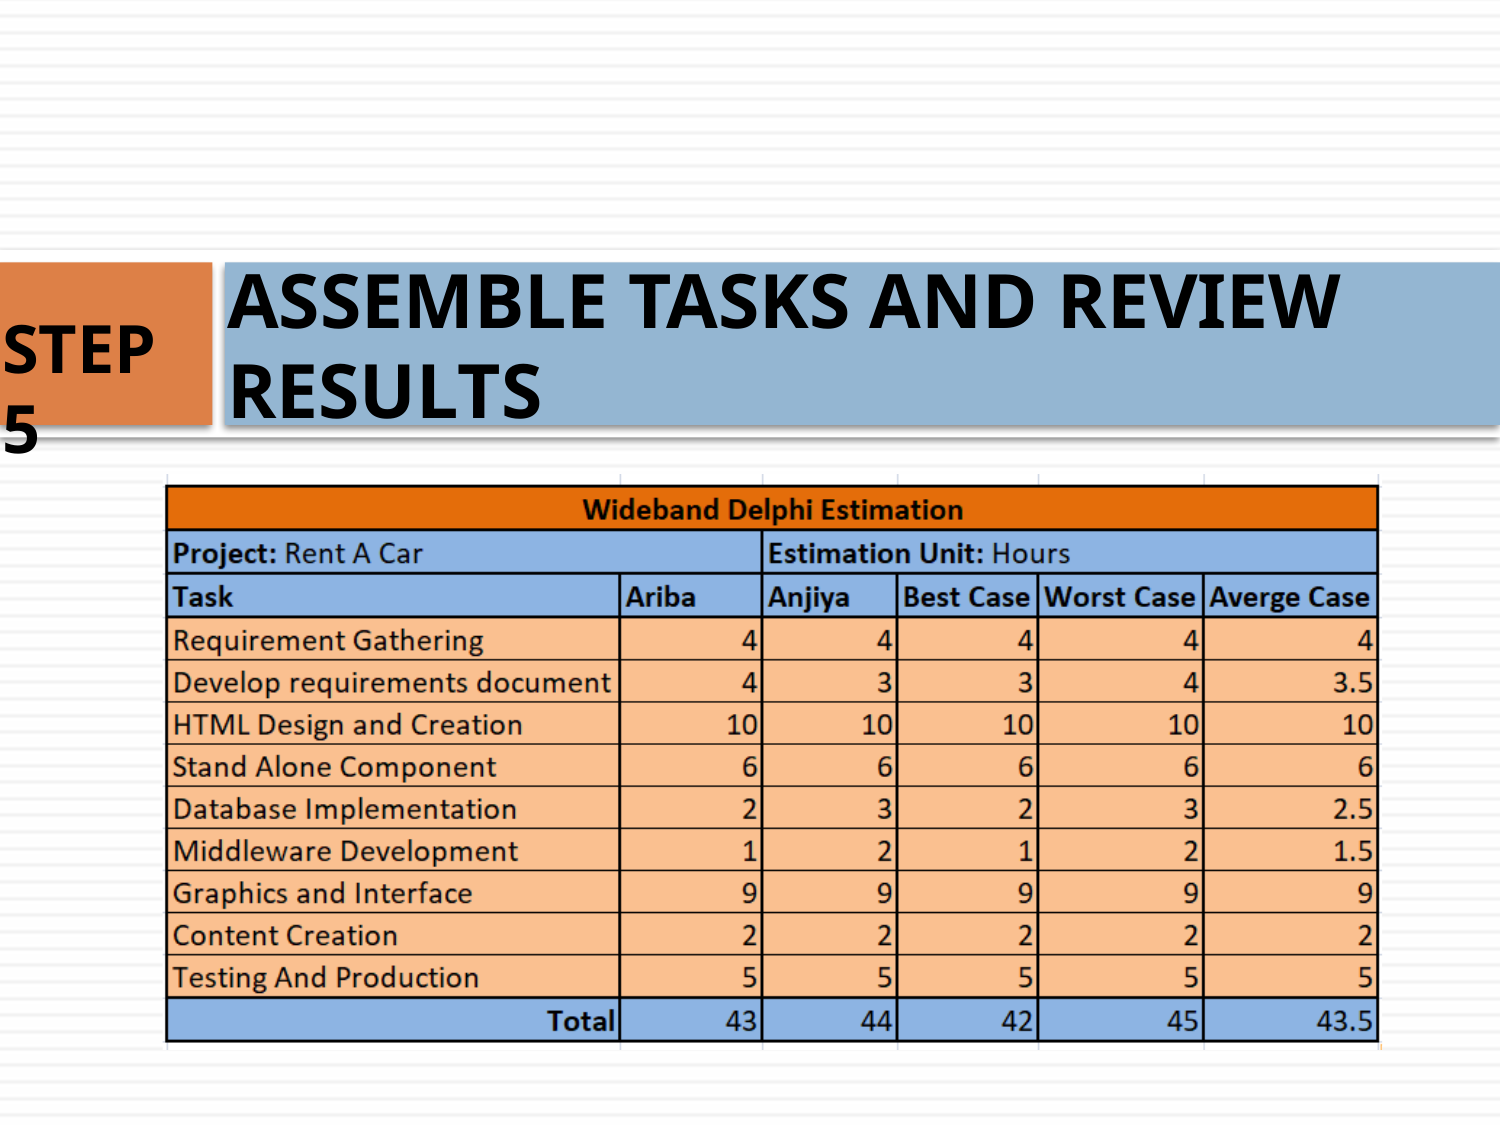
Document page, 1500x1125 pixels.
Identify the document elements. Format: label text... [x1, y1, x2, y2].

text_box STEP 5 [0, 299, 225, 475]
title ASSEMBLE TASKS AND REVIEW RESULTS [212, 262, 1500, 425]
picture [162, 474, 1383, 1051]
